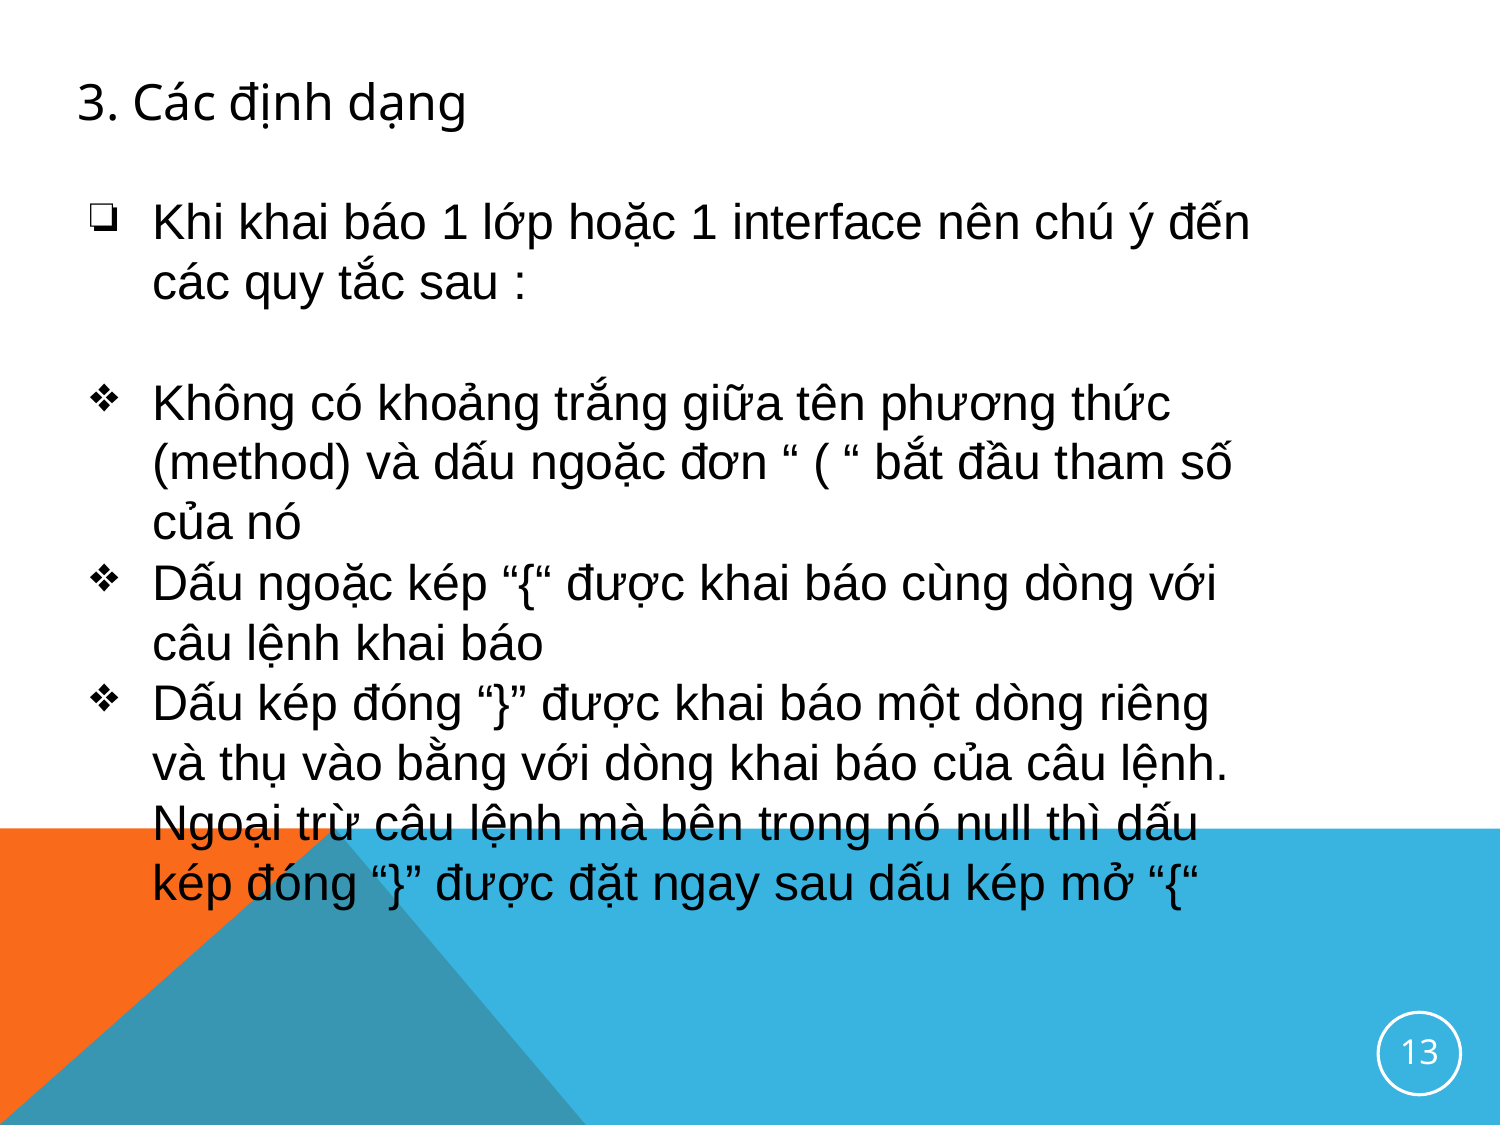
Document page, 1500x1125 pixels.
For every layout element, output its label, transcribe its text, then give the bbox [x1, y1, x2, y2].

text_box Khi khai báo 1 lớp hoặc 1 interface nên chú ý đến các quy tắc sau : Không có khoảng trắng giữa tên phương thức (method) và dấu ngoặc đơn “ ( “ bắt đầu tham số của nó Dấu ngoặc kép “{“ được khai báo cùng dòng với câu lệnh khai báo Dấu kép đóng “}” được khai báo một dòng riêng và thụ vào bằng với dòng khai báo của câu lệnh. Ngoại trừ câu lệnh mà bên trong nó null thì dấu kép đóng “}” được đặt ngay sau dấu kép mở “{“ [62, 174, 1269, 965]
slide_number 13 [1376, 1010, 1463, 1097]
text_box 3. Các định dạng [62, 62, 996, 139]
